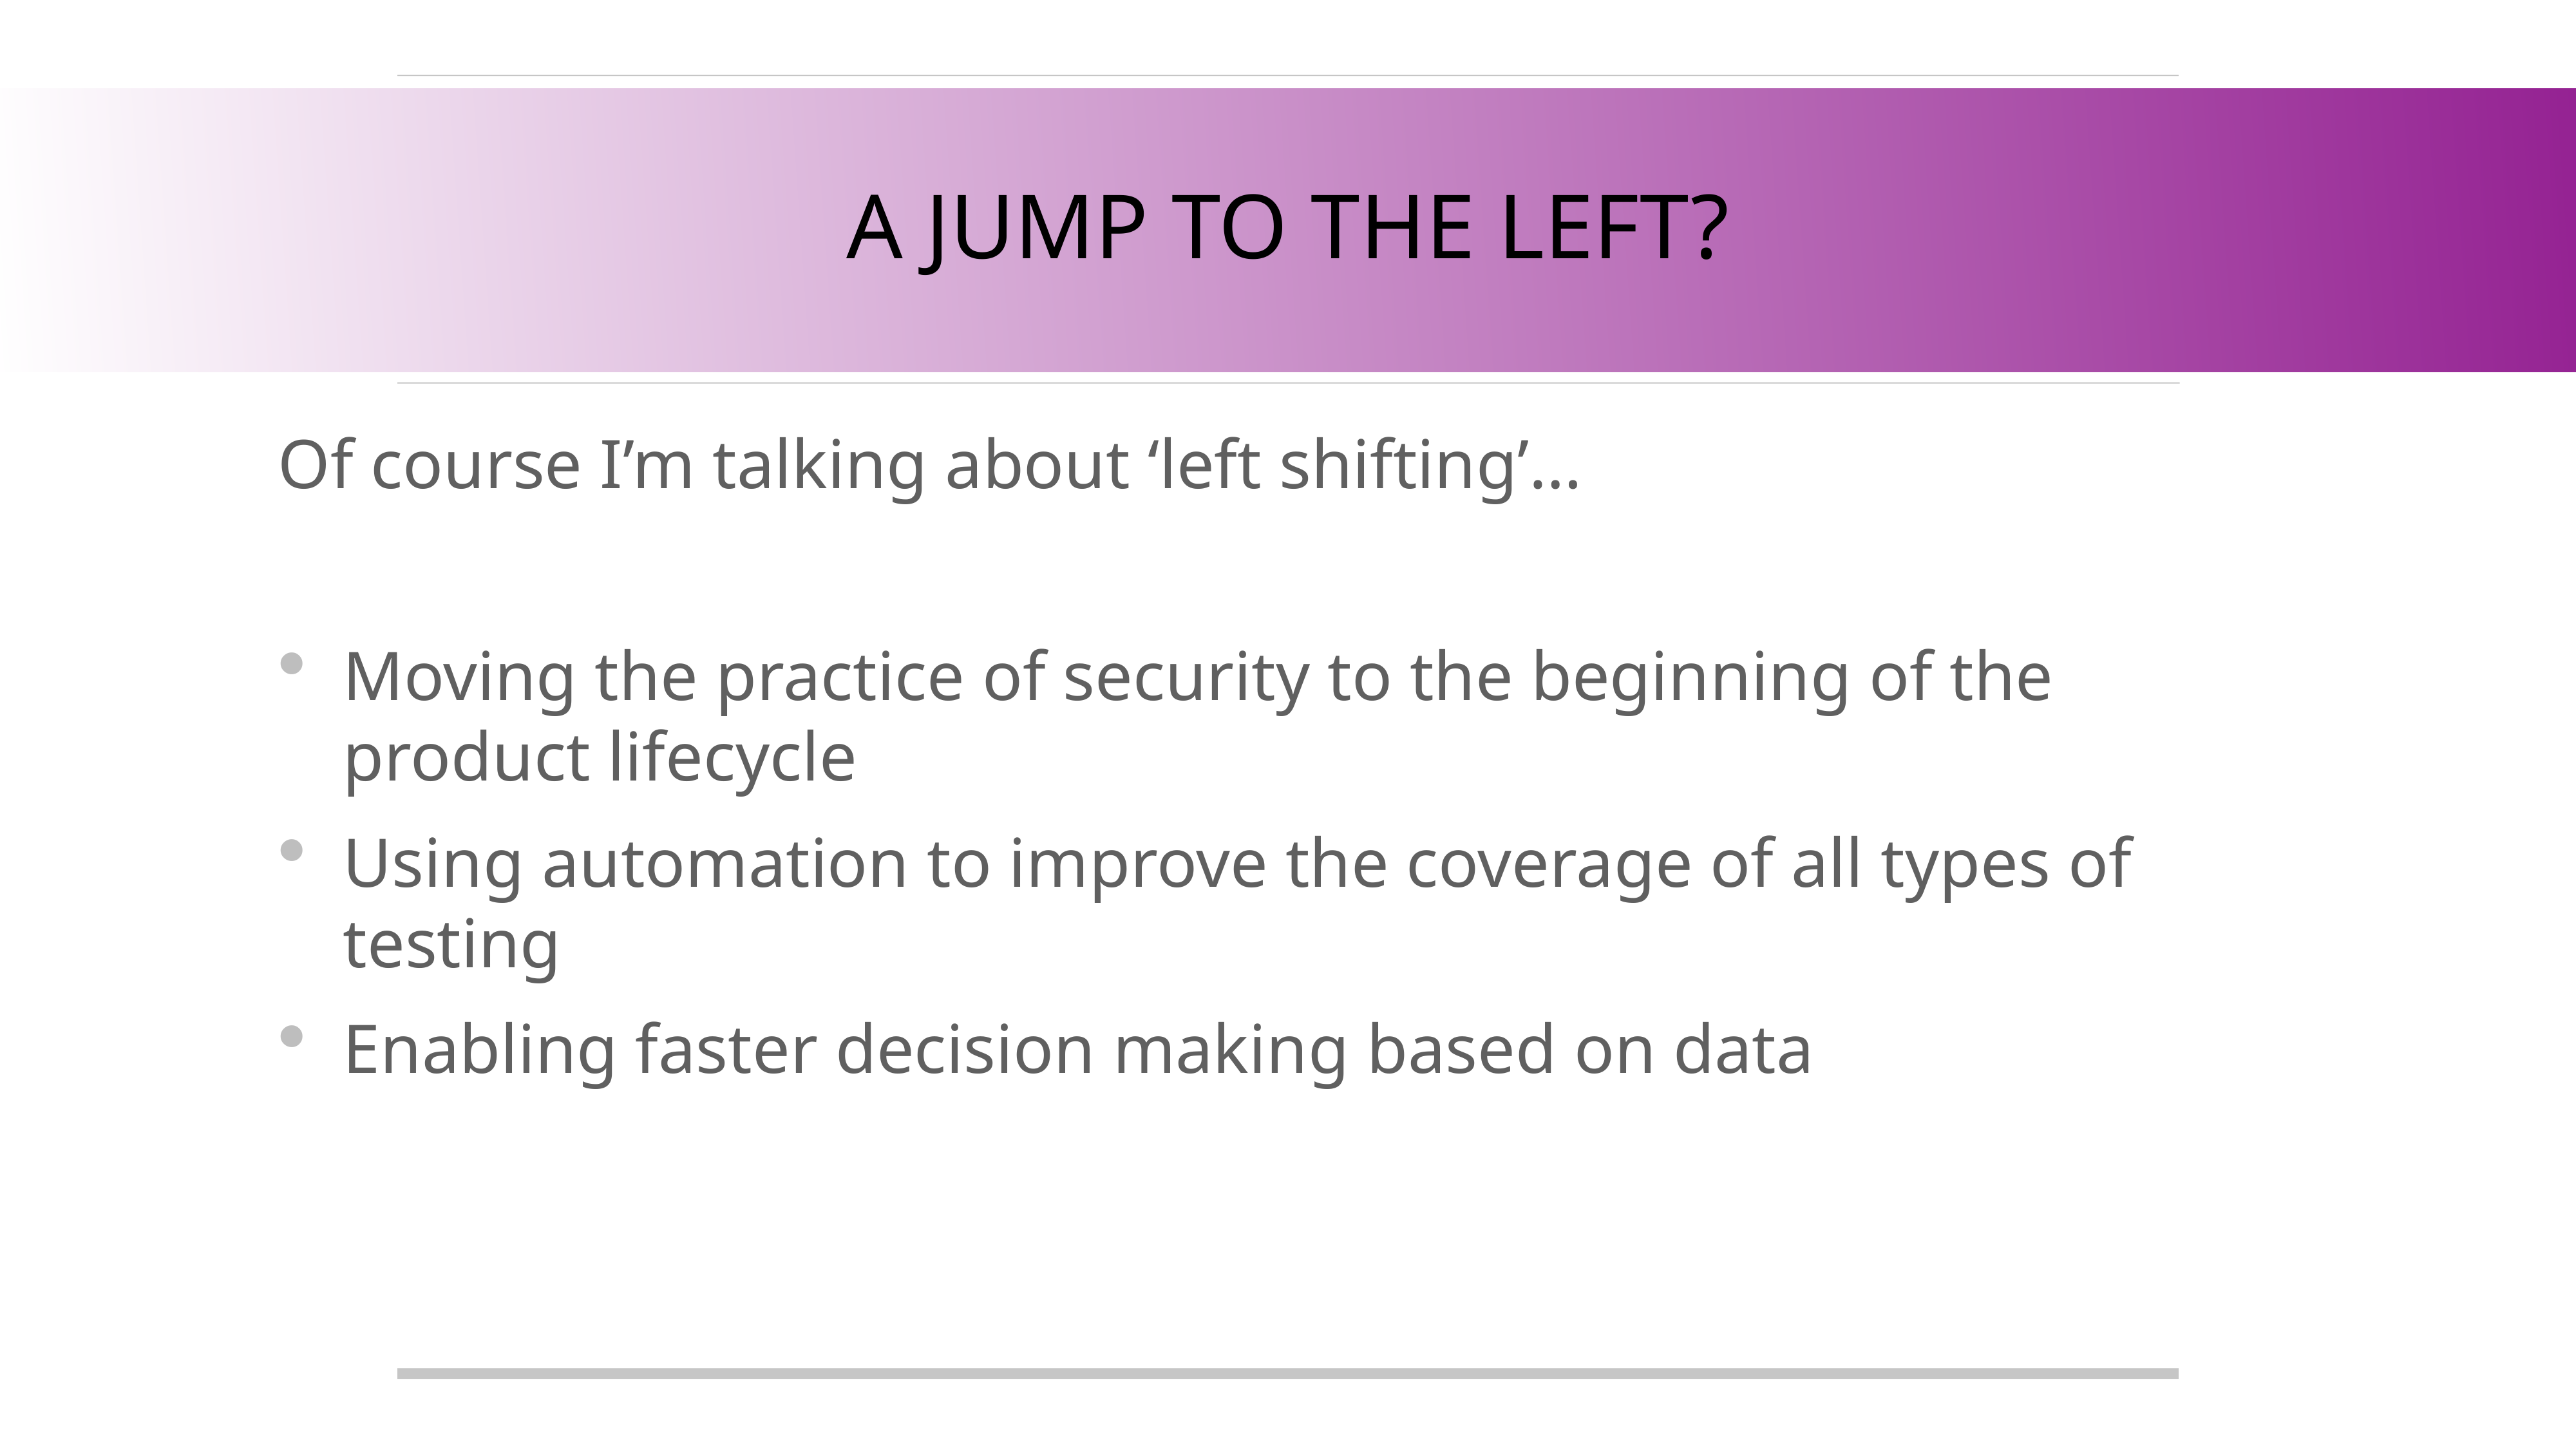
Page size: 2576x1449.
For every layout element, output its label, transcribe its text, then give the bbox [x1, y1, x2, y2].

text_box Of course I’m talking about ‘left shifting’… Moving the practice of security to the beginning of the product lifecycle Using automation to improve the coverage of all types of testing Enabling faster decision making based on data [270, 413, 2306, 1094]
title A jump to the left? [0, 88, 2576, 372]
